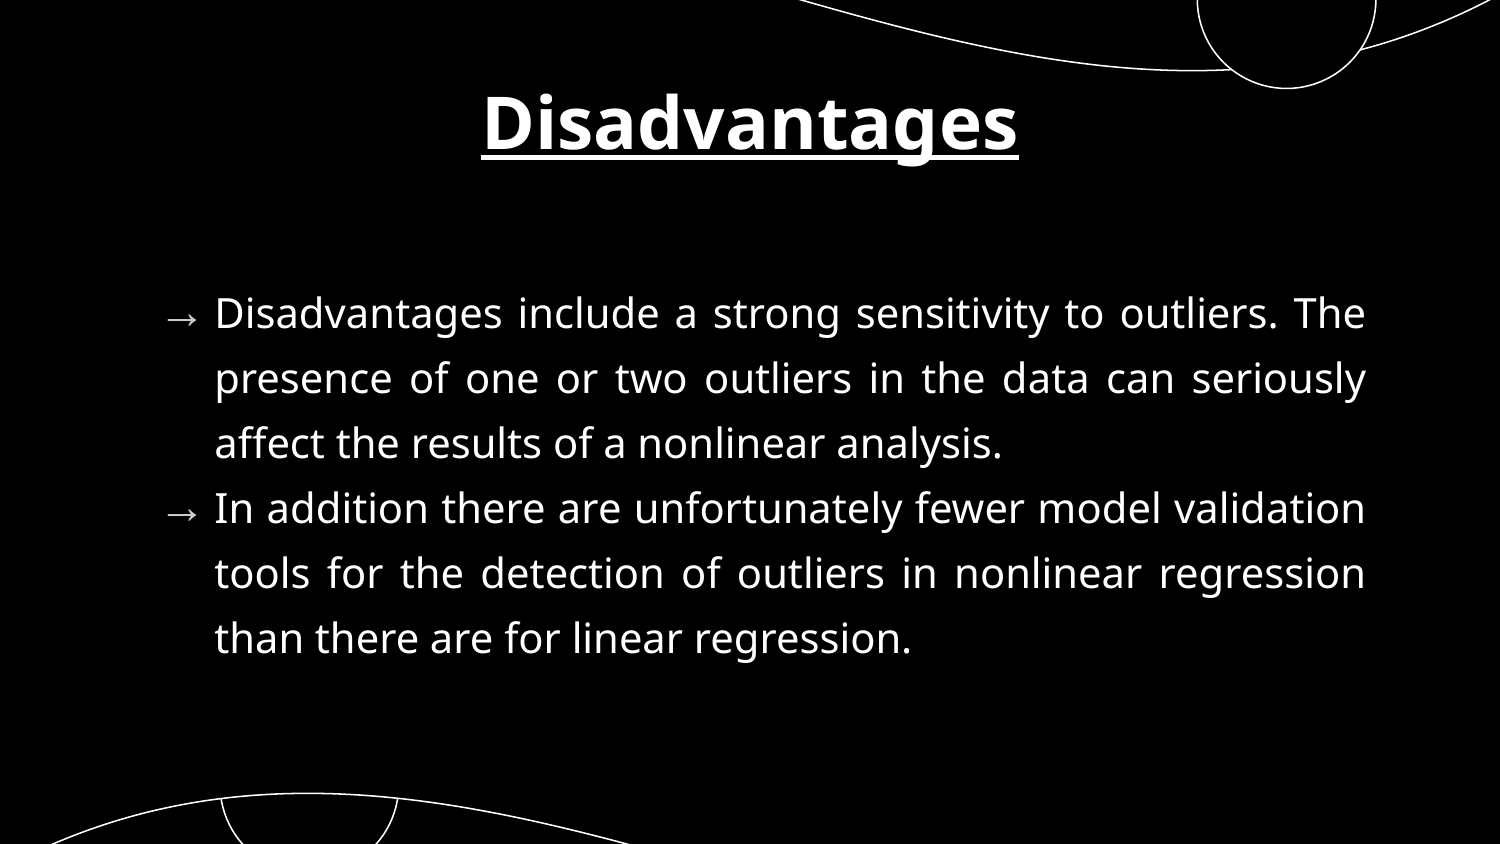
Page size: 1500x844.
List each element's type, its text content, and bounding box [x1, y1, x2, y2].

list Disadvantages include a strong sensitivity to outliers. The presence of one or two outliers in the data can seriously affect the results of a nonlinear analysis. In addition there are unfortunately fewer model validation tools for the detection of outliers in nonlinear regression than there are for linear regression. [118, 177, 1382, 756]
title Disadvantages [118, 72, 1382, 167]
